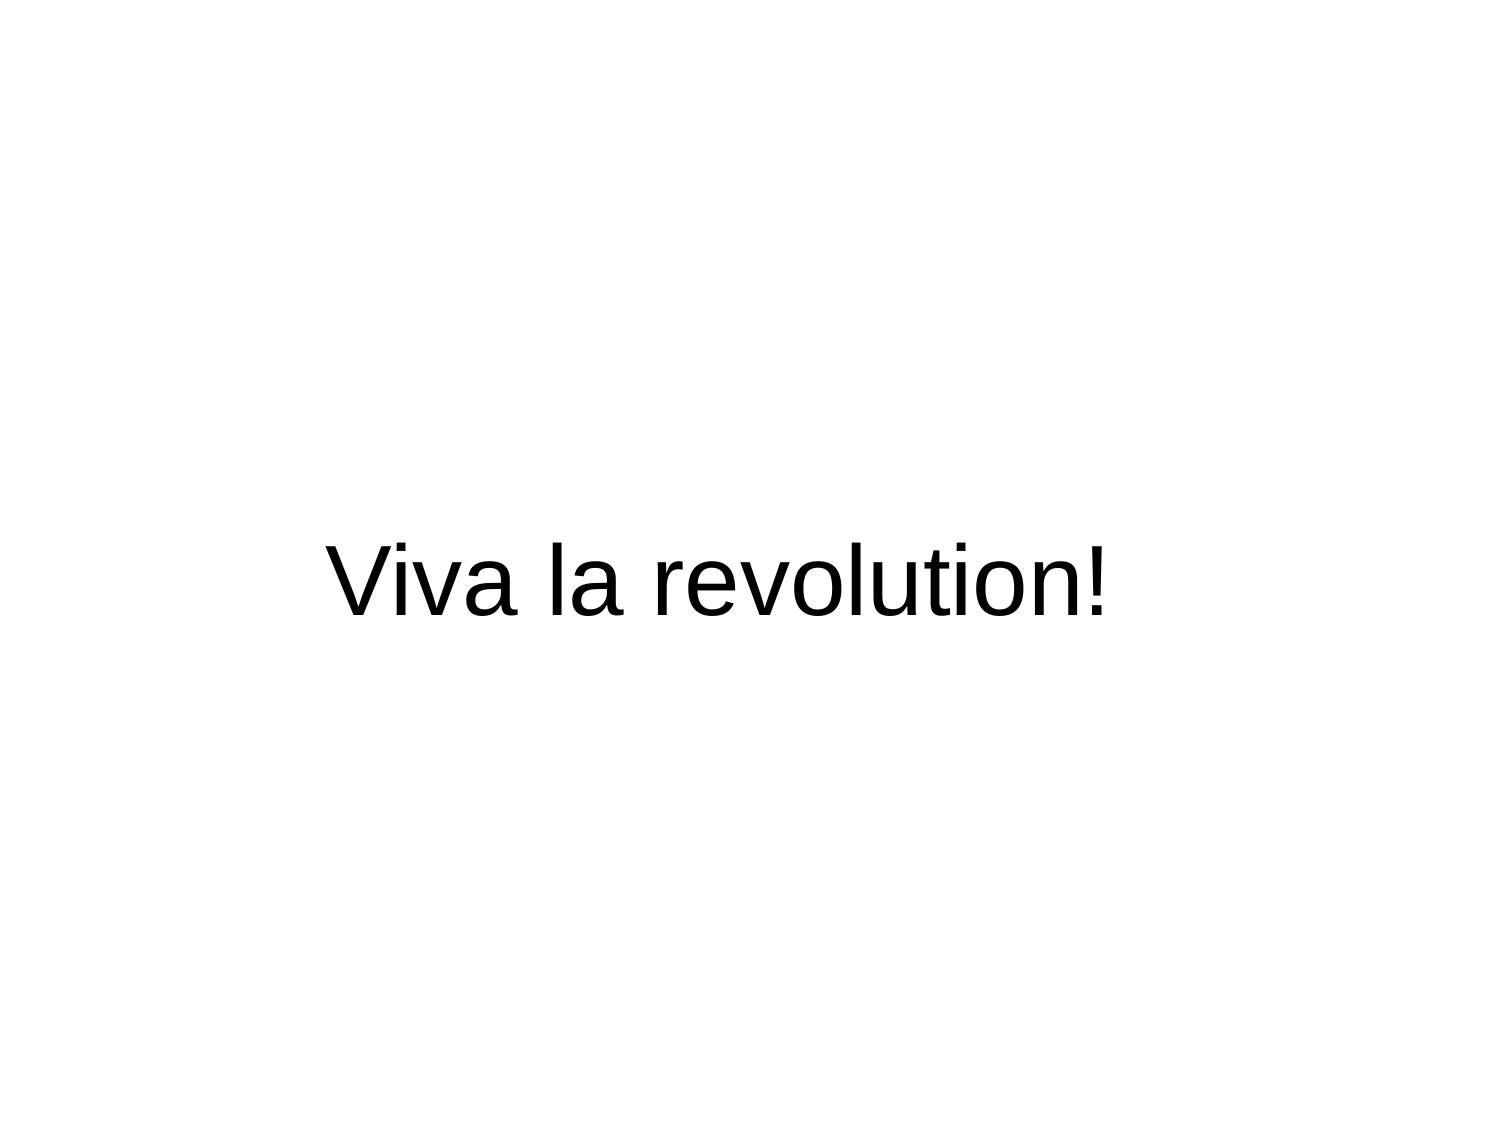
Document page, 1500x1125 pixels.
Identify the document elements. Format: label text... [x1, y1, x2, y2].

text_box Viva la revolution! [310, 500, 1190, 651]
